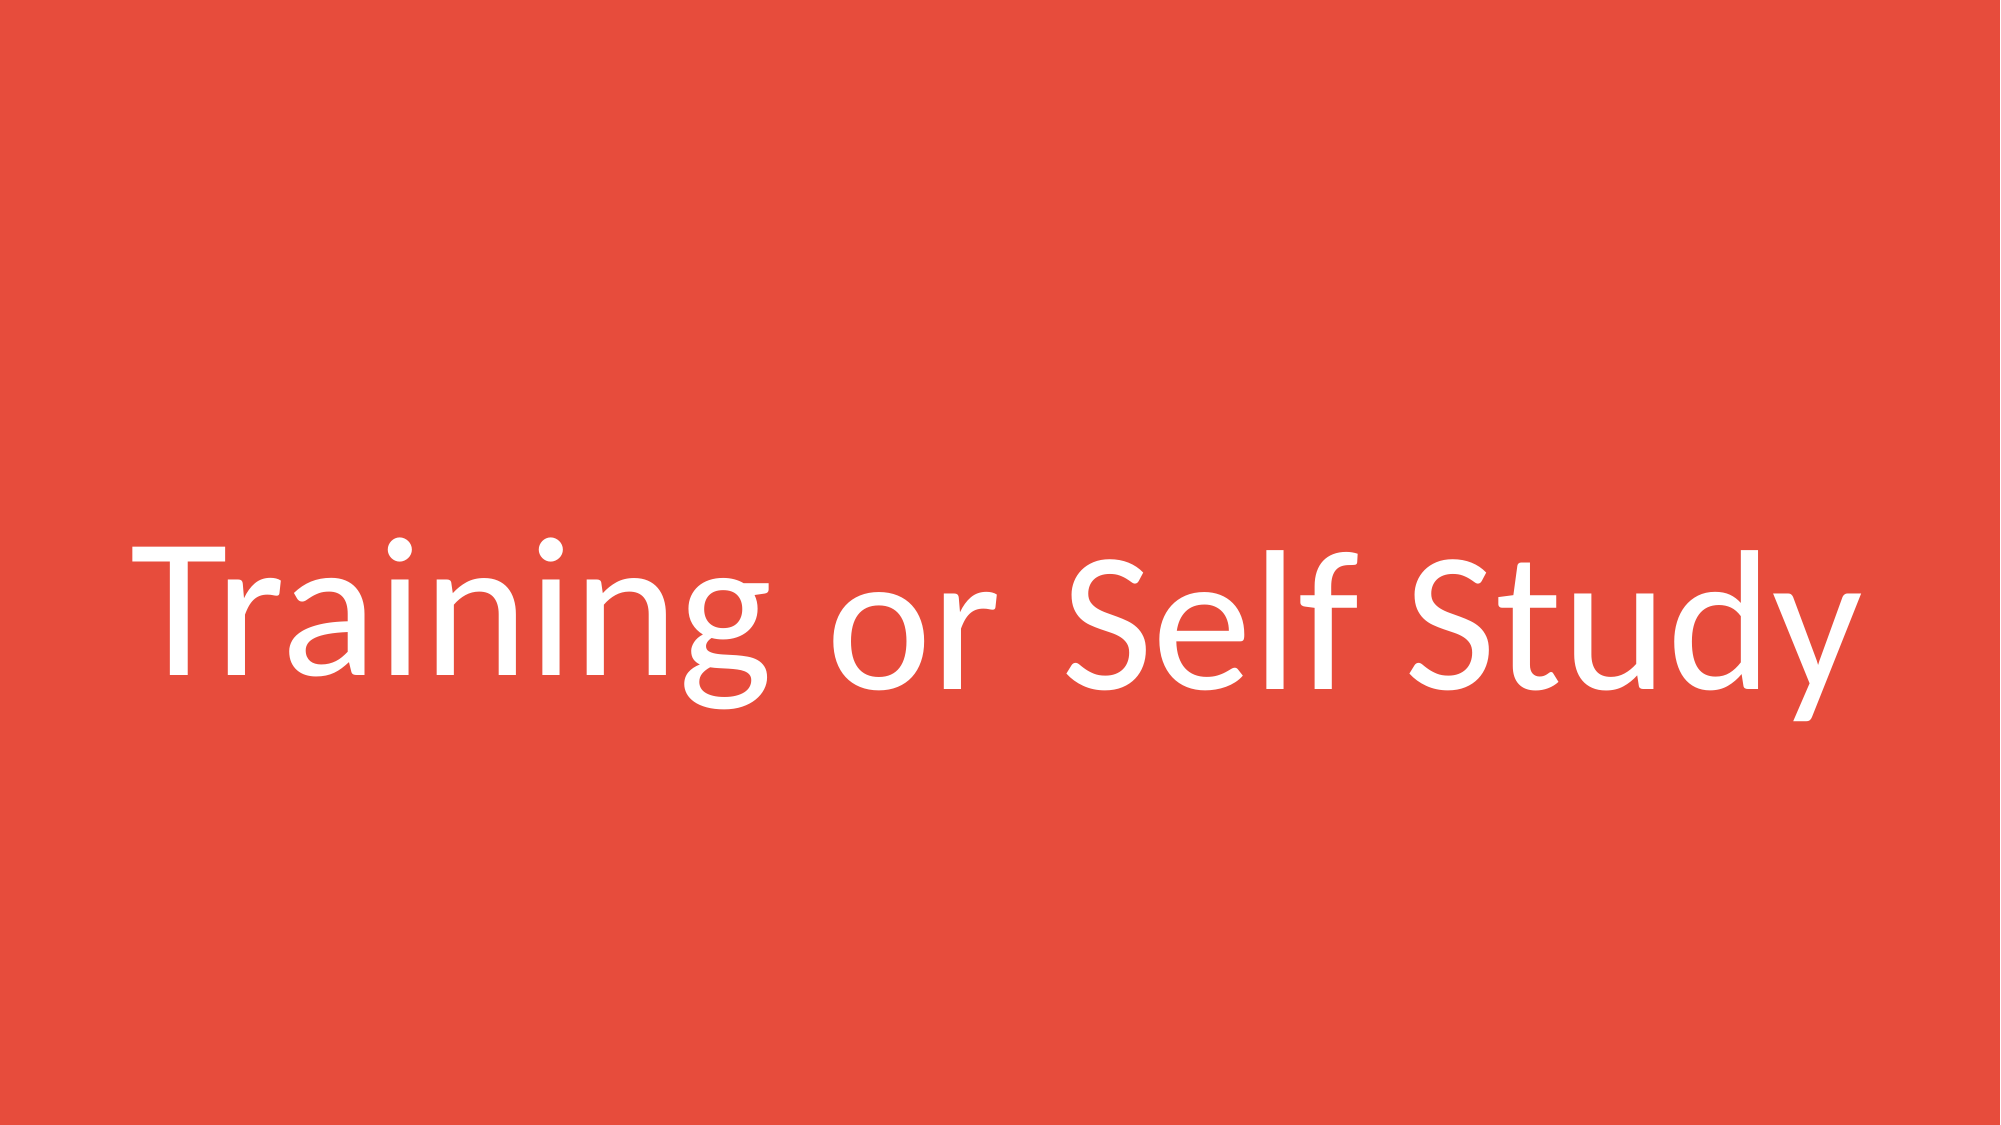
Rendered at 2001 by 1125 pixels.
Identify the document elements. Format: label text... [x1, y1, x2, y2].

text_box Self Study [1046, 481, 1880, 737]
text_box Training [116, 468, 789, 723]
text_box or [811, 481, 1017, 737]
